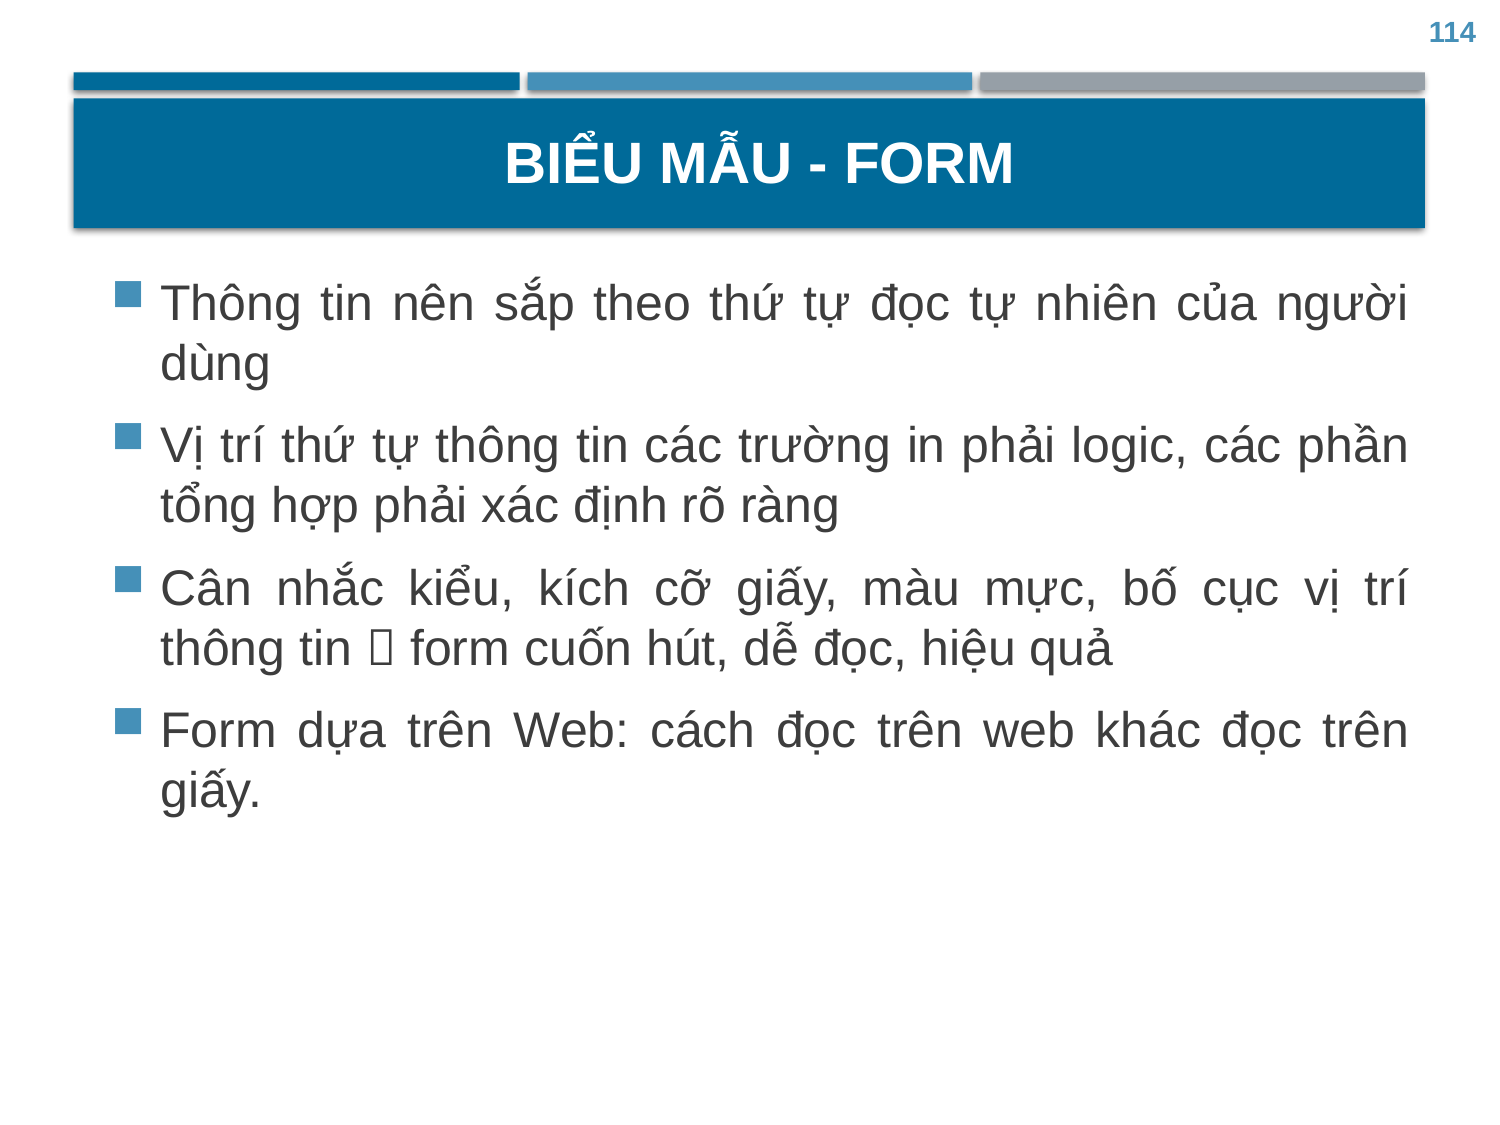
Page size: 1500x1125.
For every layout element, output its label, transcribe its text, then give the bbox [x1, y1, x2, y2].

title Biểu mẫu - Form [95, 112, 1425, 203]
list Thông tin nên sắp theo thứ tự đọc tự nhiên của người dùng Vị trí thứ tự thông tin các trường in phải logic, các phần tổng hợp phải xác định rõ ràng Cân nhắc kiểu, kích cỡ giấy, màu mực, bố cục vị trí thông tin  form cuốn hút, dễ đọc, hiệu quả Form dựa trên Web: cách đọc trên web khác đọc trên giấy. [95, 262, 1425, 1066]
slide_number 114 [1404, 1, 1500, 62]
